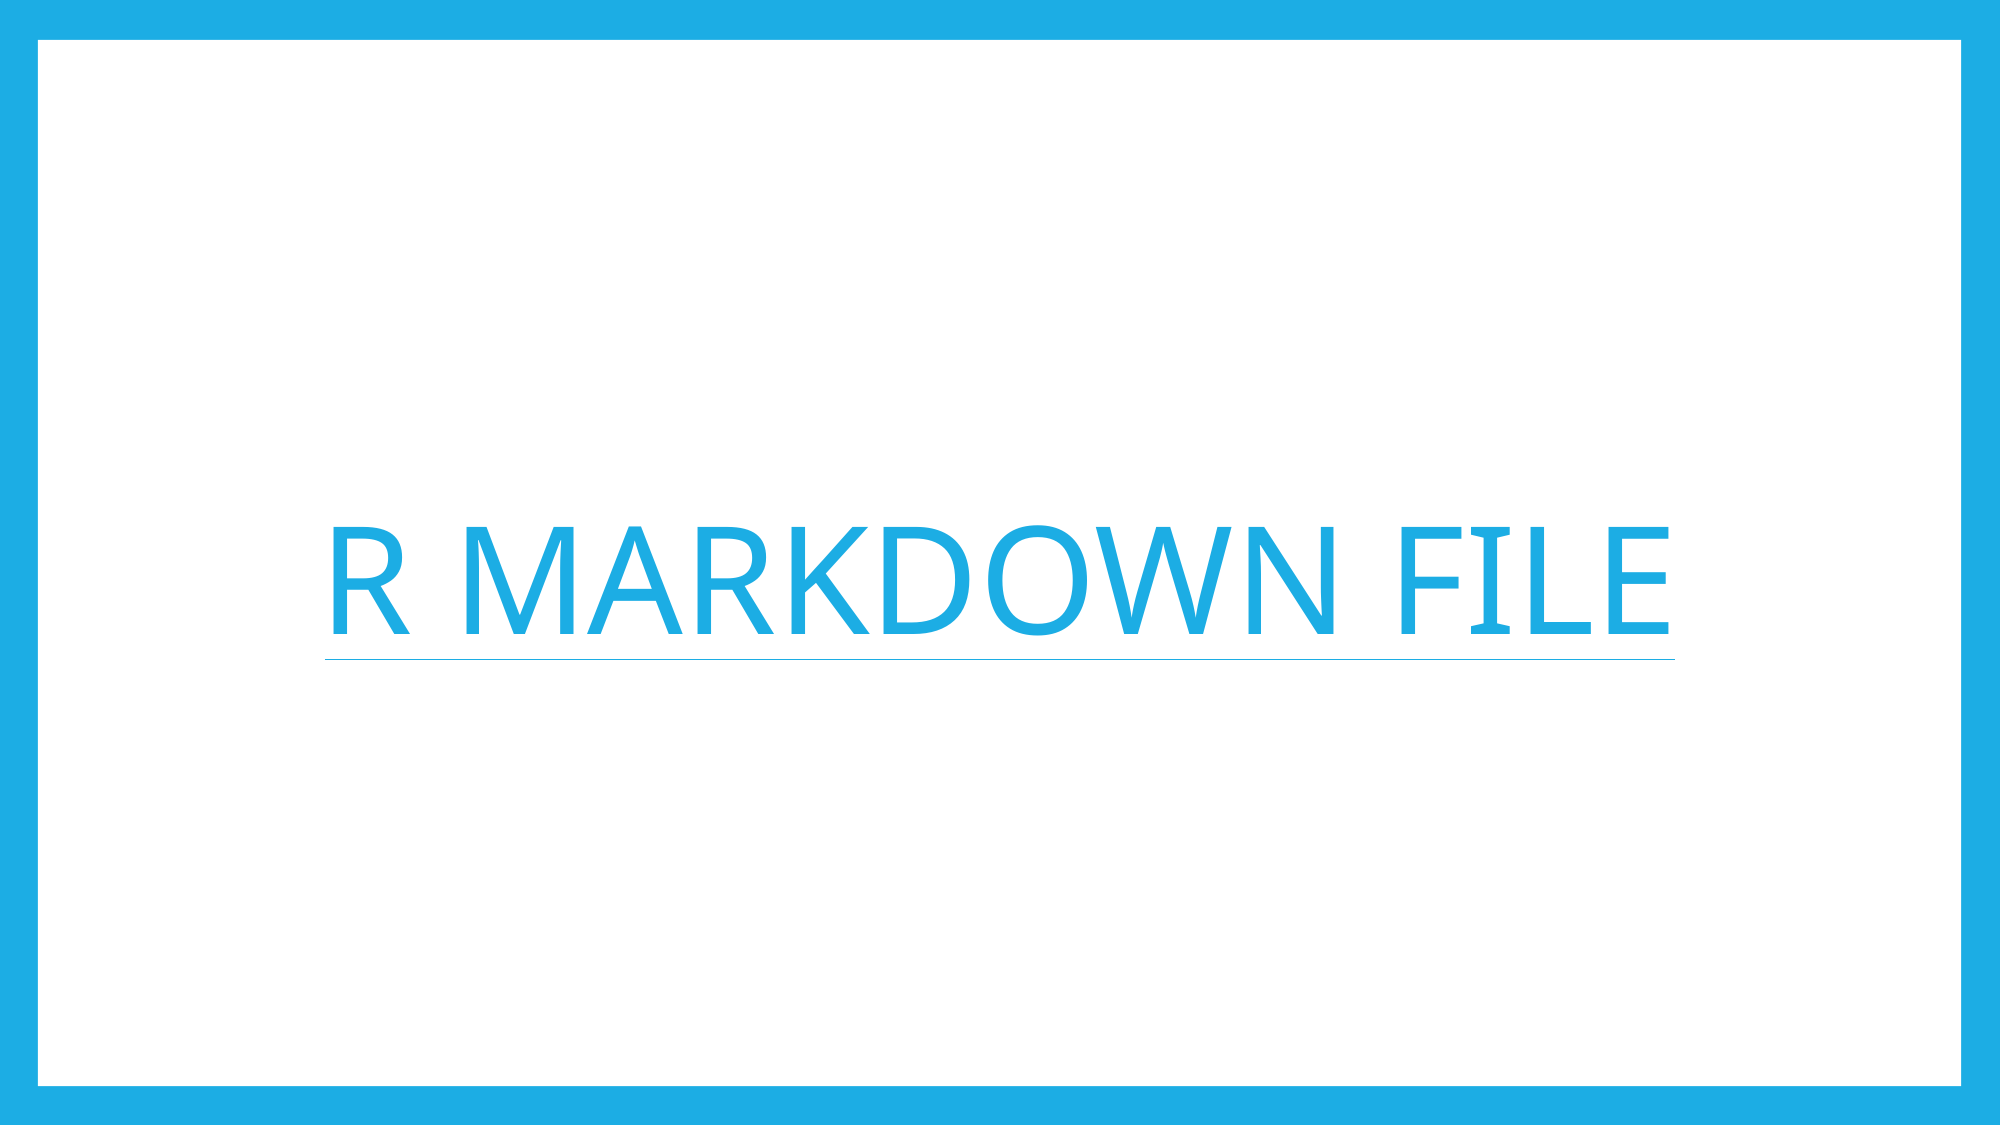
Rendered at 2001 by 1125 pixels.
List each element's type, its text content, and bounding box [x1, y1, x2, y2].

title R Markdown File [181, 192, 1817, 673]
